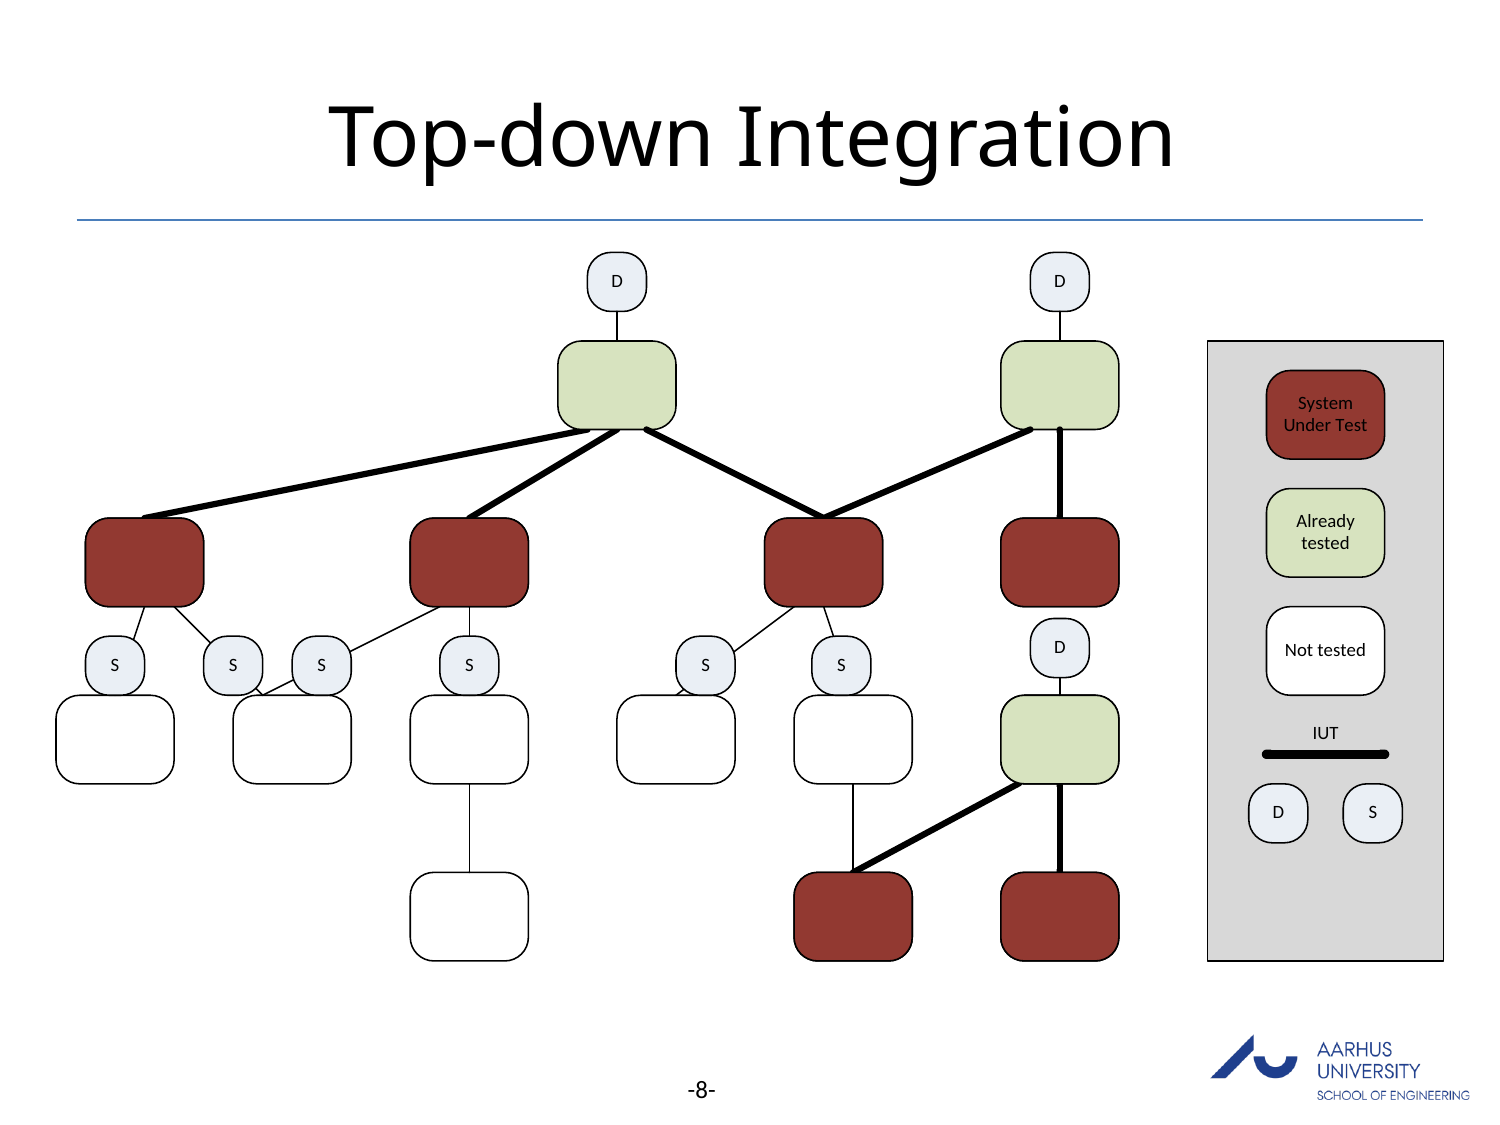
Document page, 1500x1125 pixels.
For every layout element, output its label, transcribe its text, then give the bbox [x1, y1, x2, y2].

picture [1210, 1034, 1470, 1100]
title Top-down Integration [147, 39, 1359, 228]
picture [52, 249, 1448, 965]
